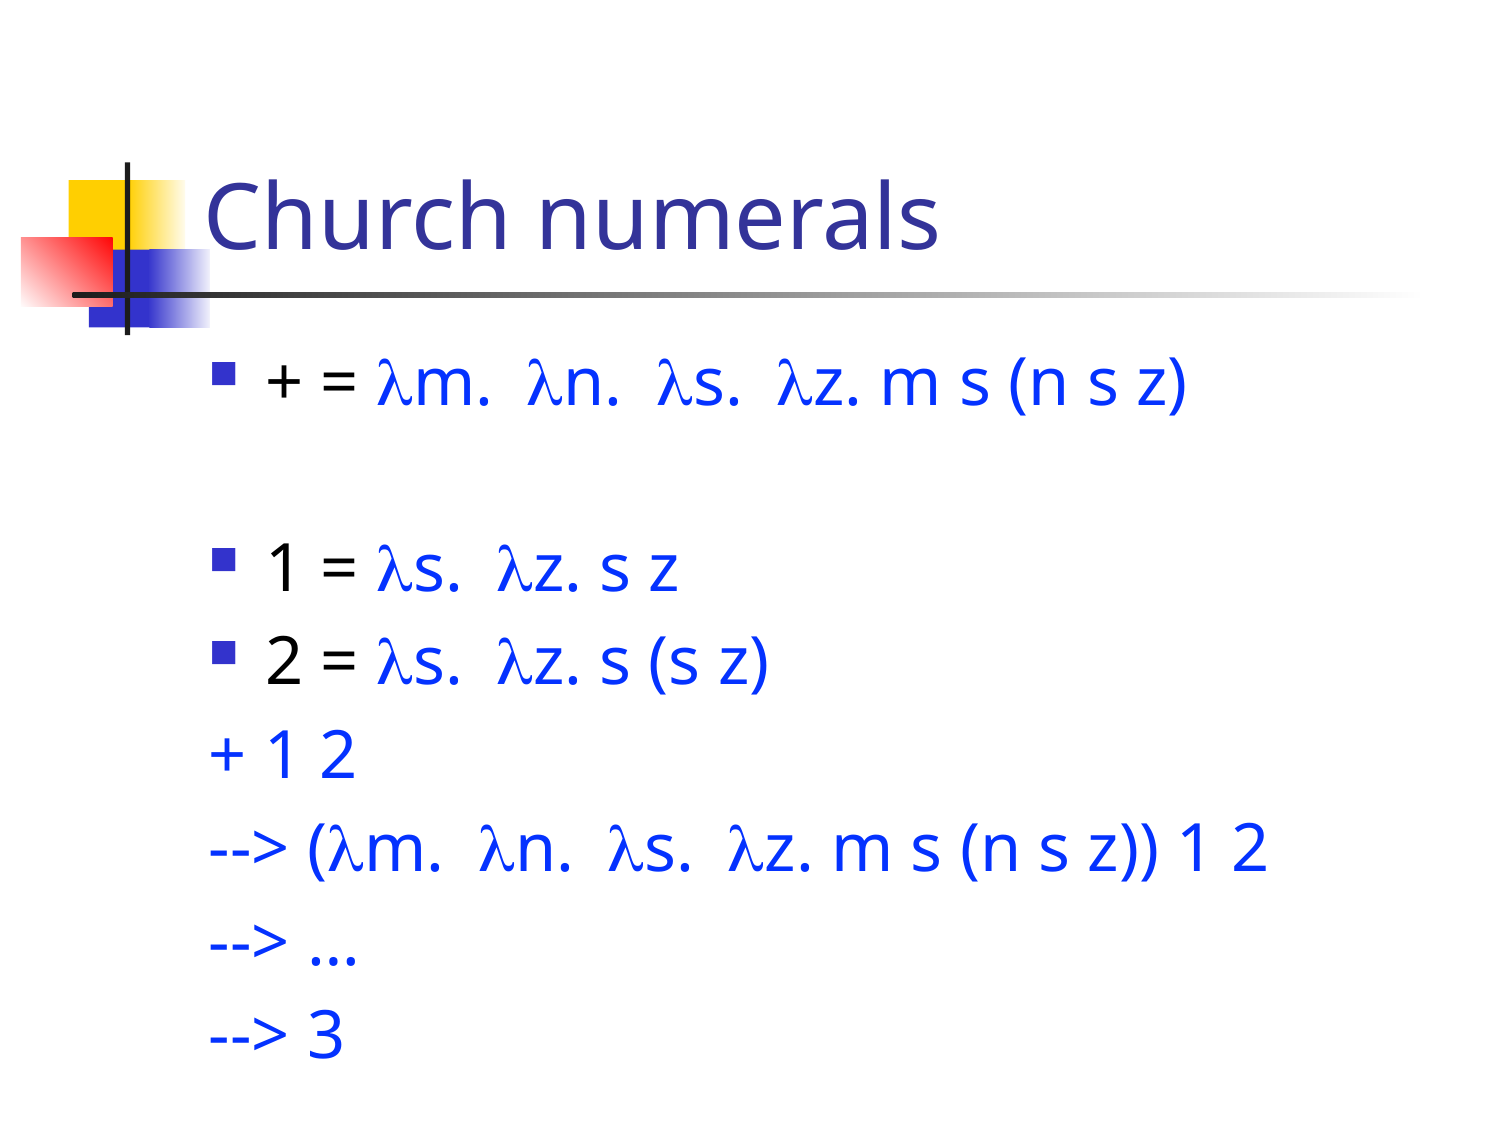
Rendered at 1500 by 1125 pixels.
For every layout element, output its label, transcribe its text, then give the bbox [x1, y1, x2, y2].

list + = lm. ln. ls. lz. m s (n s z) 1 = ls. lz. s z 2 = ls. lz. s (s z) + 1 2 --> (lm. ln. ls. lz. m s (n s z)) 1 2 --> … --> 3 [193, 331, 1469, 1006]
title Church numerals [188, 35, 1468, 275]
